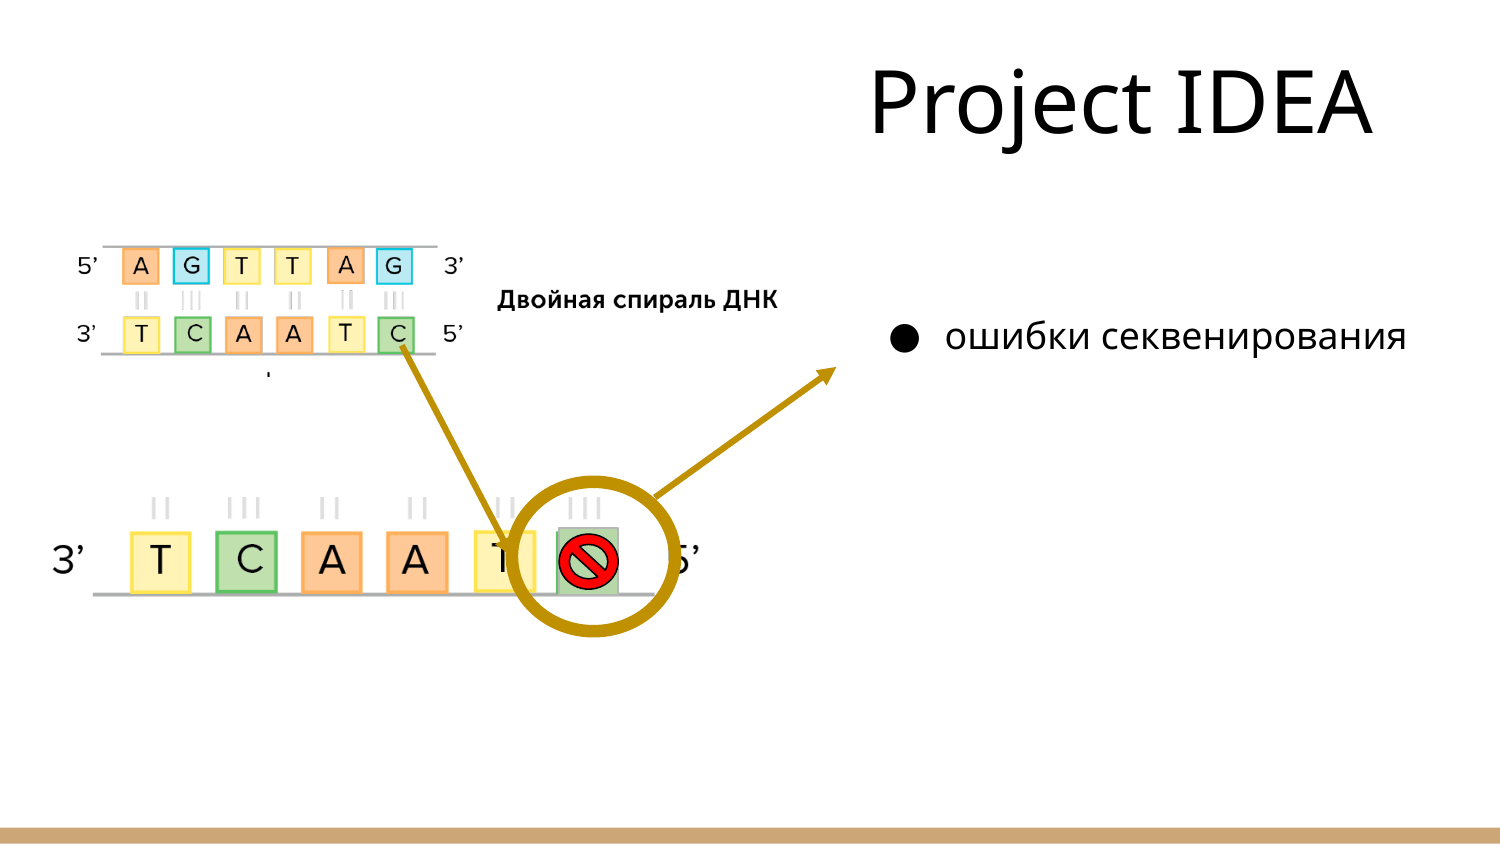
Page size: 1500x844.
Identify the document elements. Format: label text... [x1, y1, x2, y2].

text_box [401, 345, 536, 504]
title Project IDEA [13, 30, 1412, 167]
list ошибки секвенирования [854, 290, 1464, 724]
picture [25, 208, 828, 377]
picture [25, 497, 730, 616]
text_box [558, 624, 629, 632]
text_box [654, 366, 837, 498]
text_box [547, 481, 640, 495]
